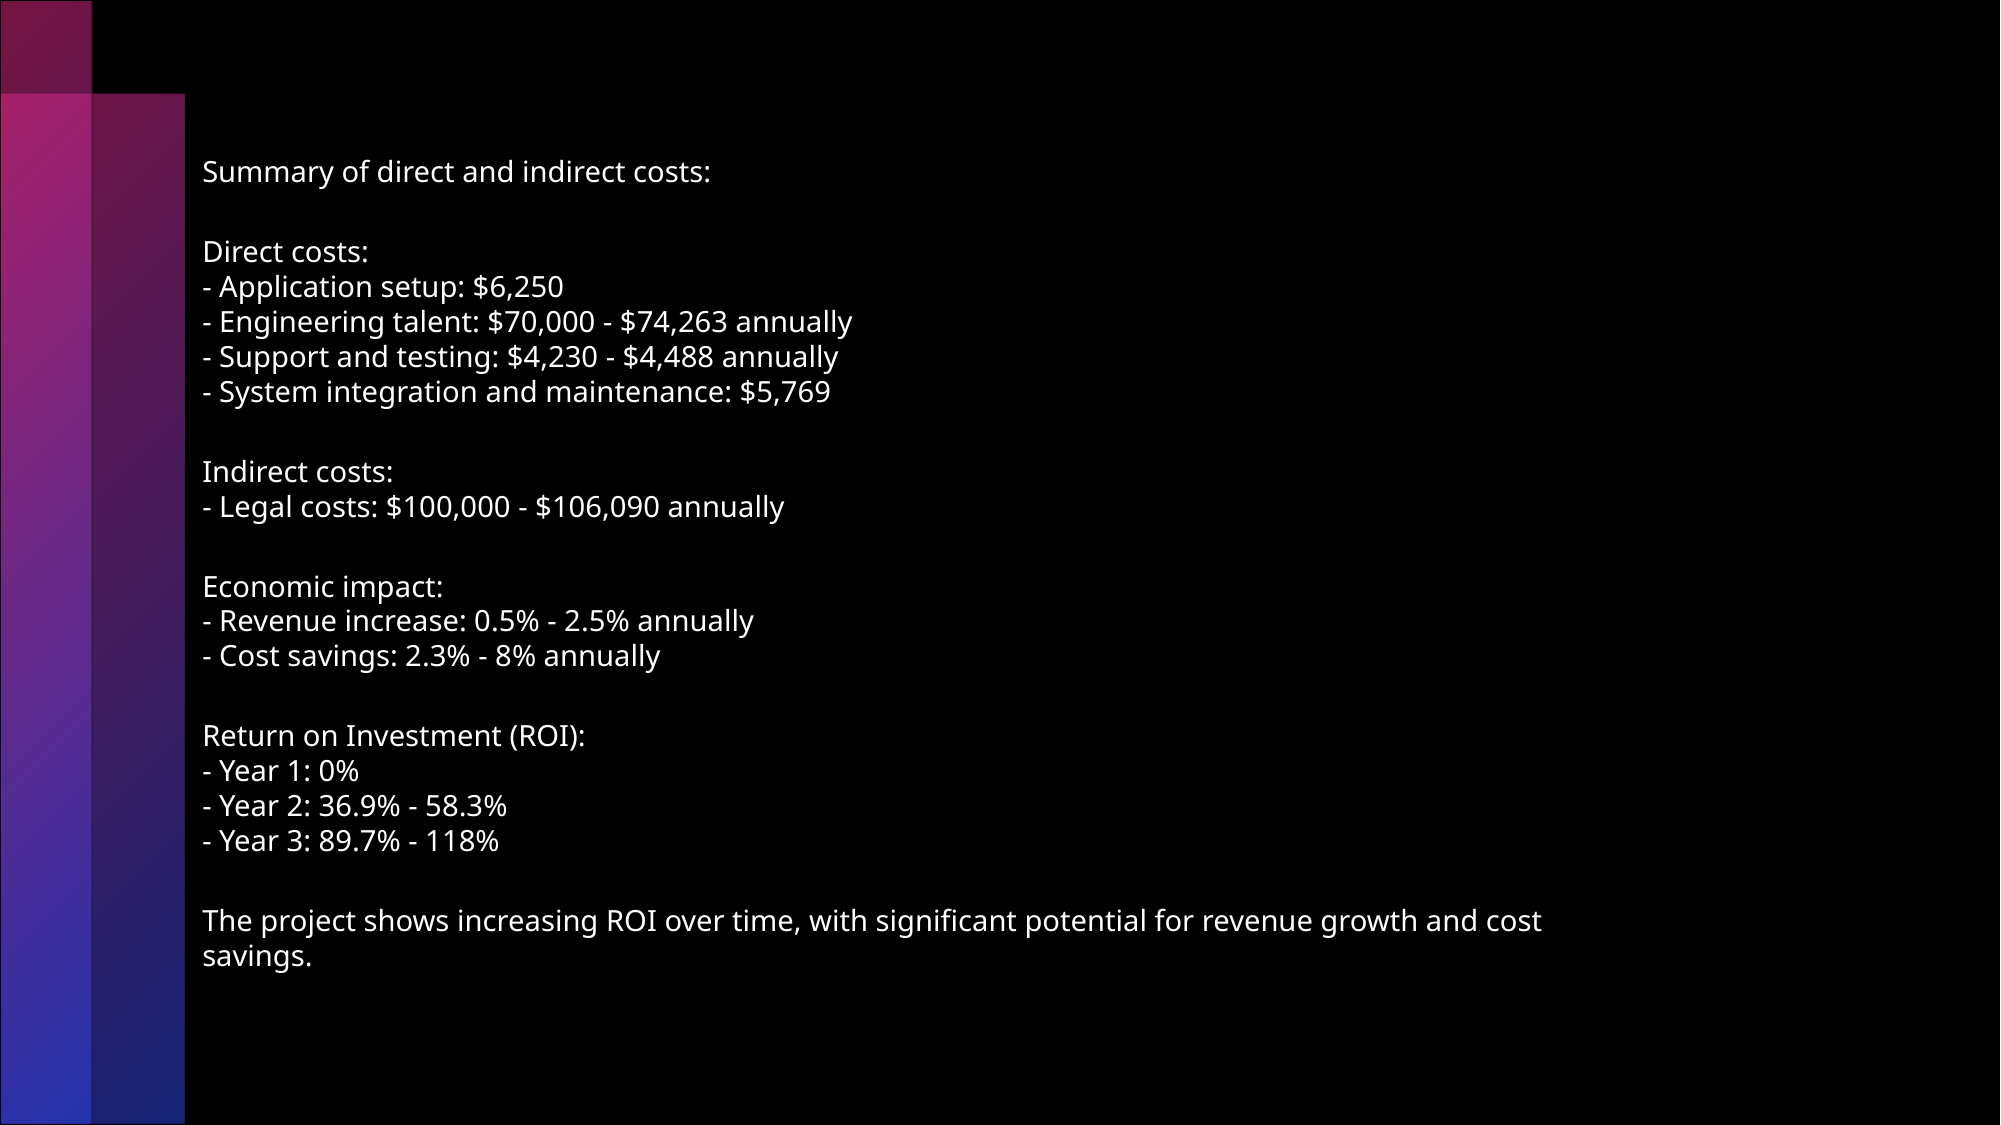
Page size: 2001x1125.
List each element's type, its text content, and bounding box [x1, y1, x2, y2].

text_box Summary of direct and indirect costs: Direct costs: - Application setup: $6,250 - Engineering talent: $70,000 - $74,263 annually - Support and testing: $4,230 - $4,488 annually - System integration and maintenance: $5,769 Indirect costs: - Legal costs: $100,000 - $106,090 annually Economic impact: - Revenue increase: 0.5% - 2.5% annually - Cost savings: 2.3% - 8% annually Return on Investment (ROI): - Year 1: 0% - Year 2: 36.9% - 58.3% - Year 3: 89.7% - 118% The project shows increasing ROI over time, with significant potential for revenue growth and cost savings. [187, 145, 1605, 980]
